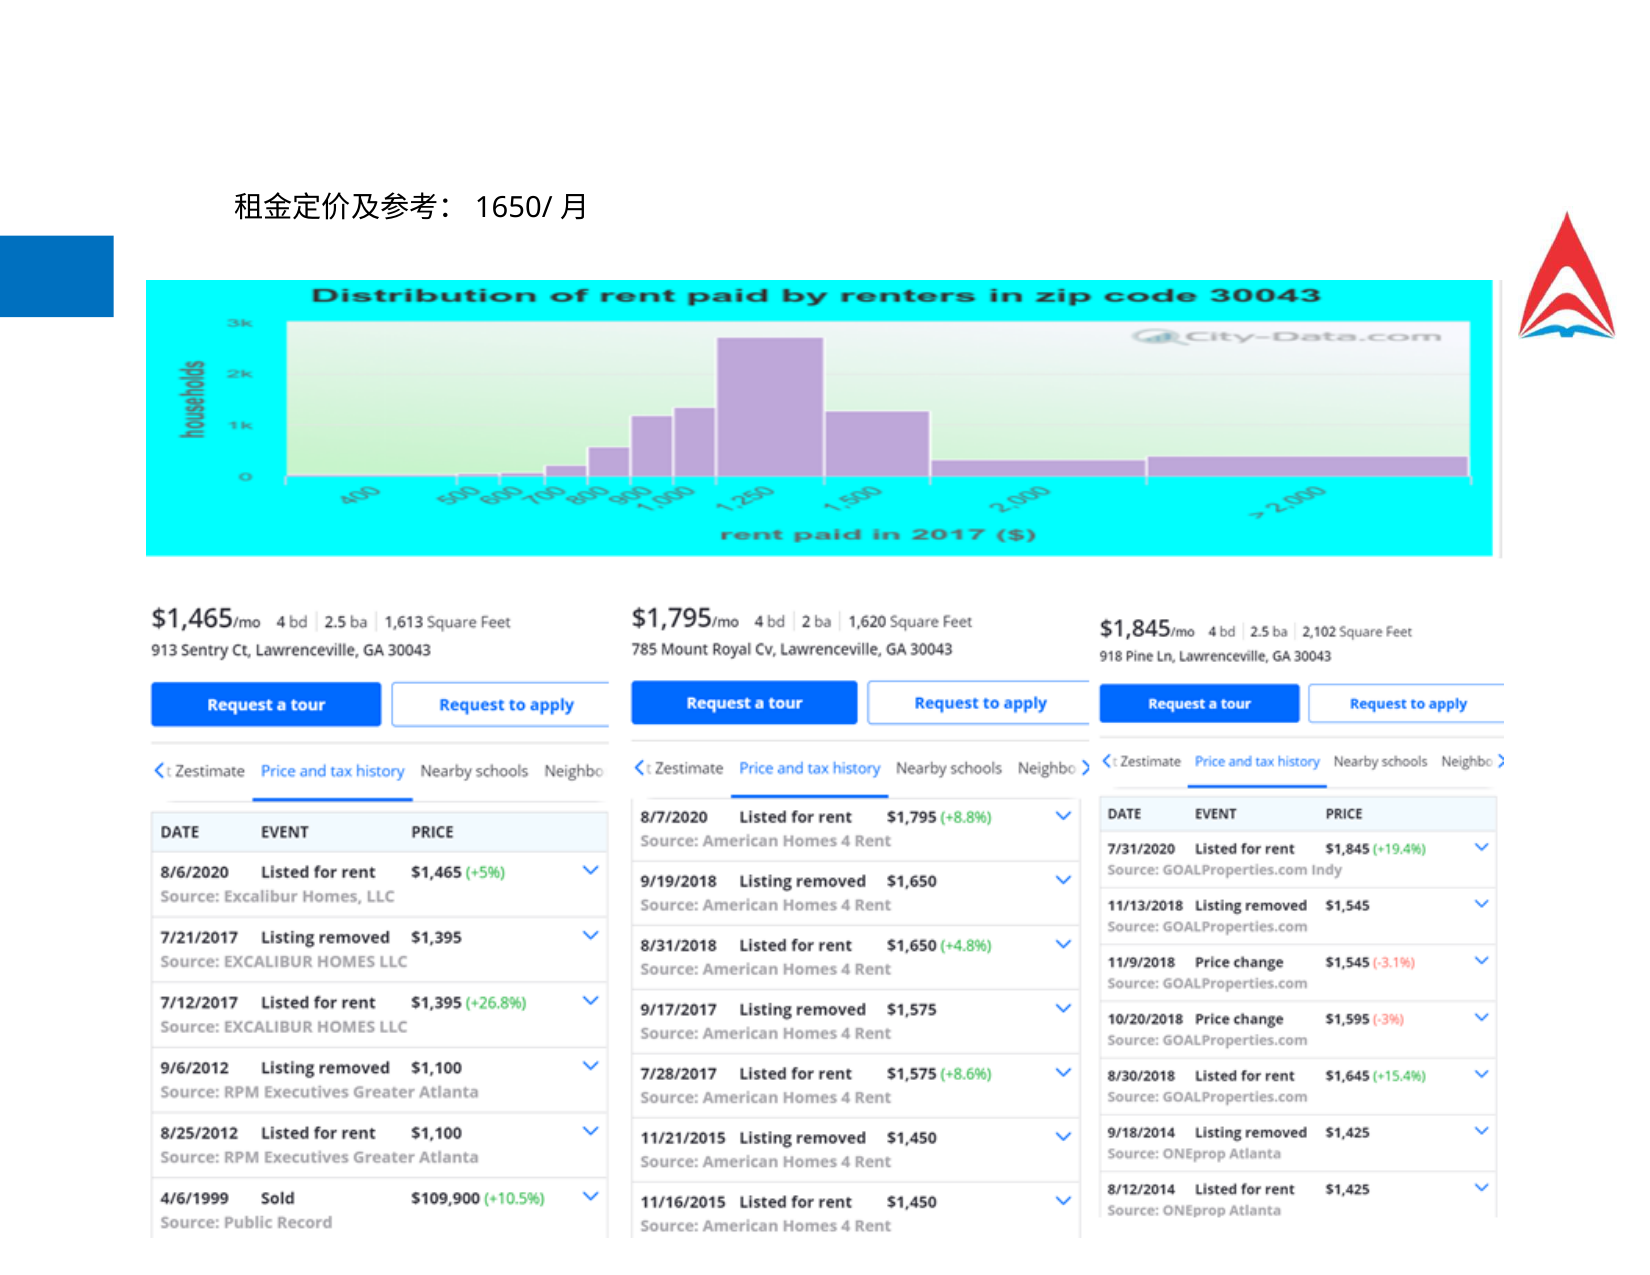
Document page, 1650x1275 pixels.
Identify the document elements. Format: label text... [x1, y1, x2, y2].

picture [1518, 206, 1617, 344]
picture [146, 280, 1504, 1238]
text_box 租金定价及参考：1650/月 [219, 173, 1105, 265]
